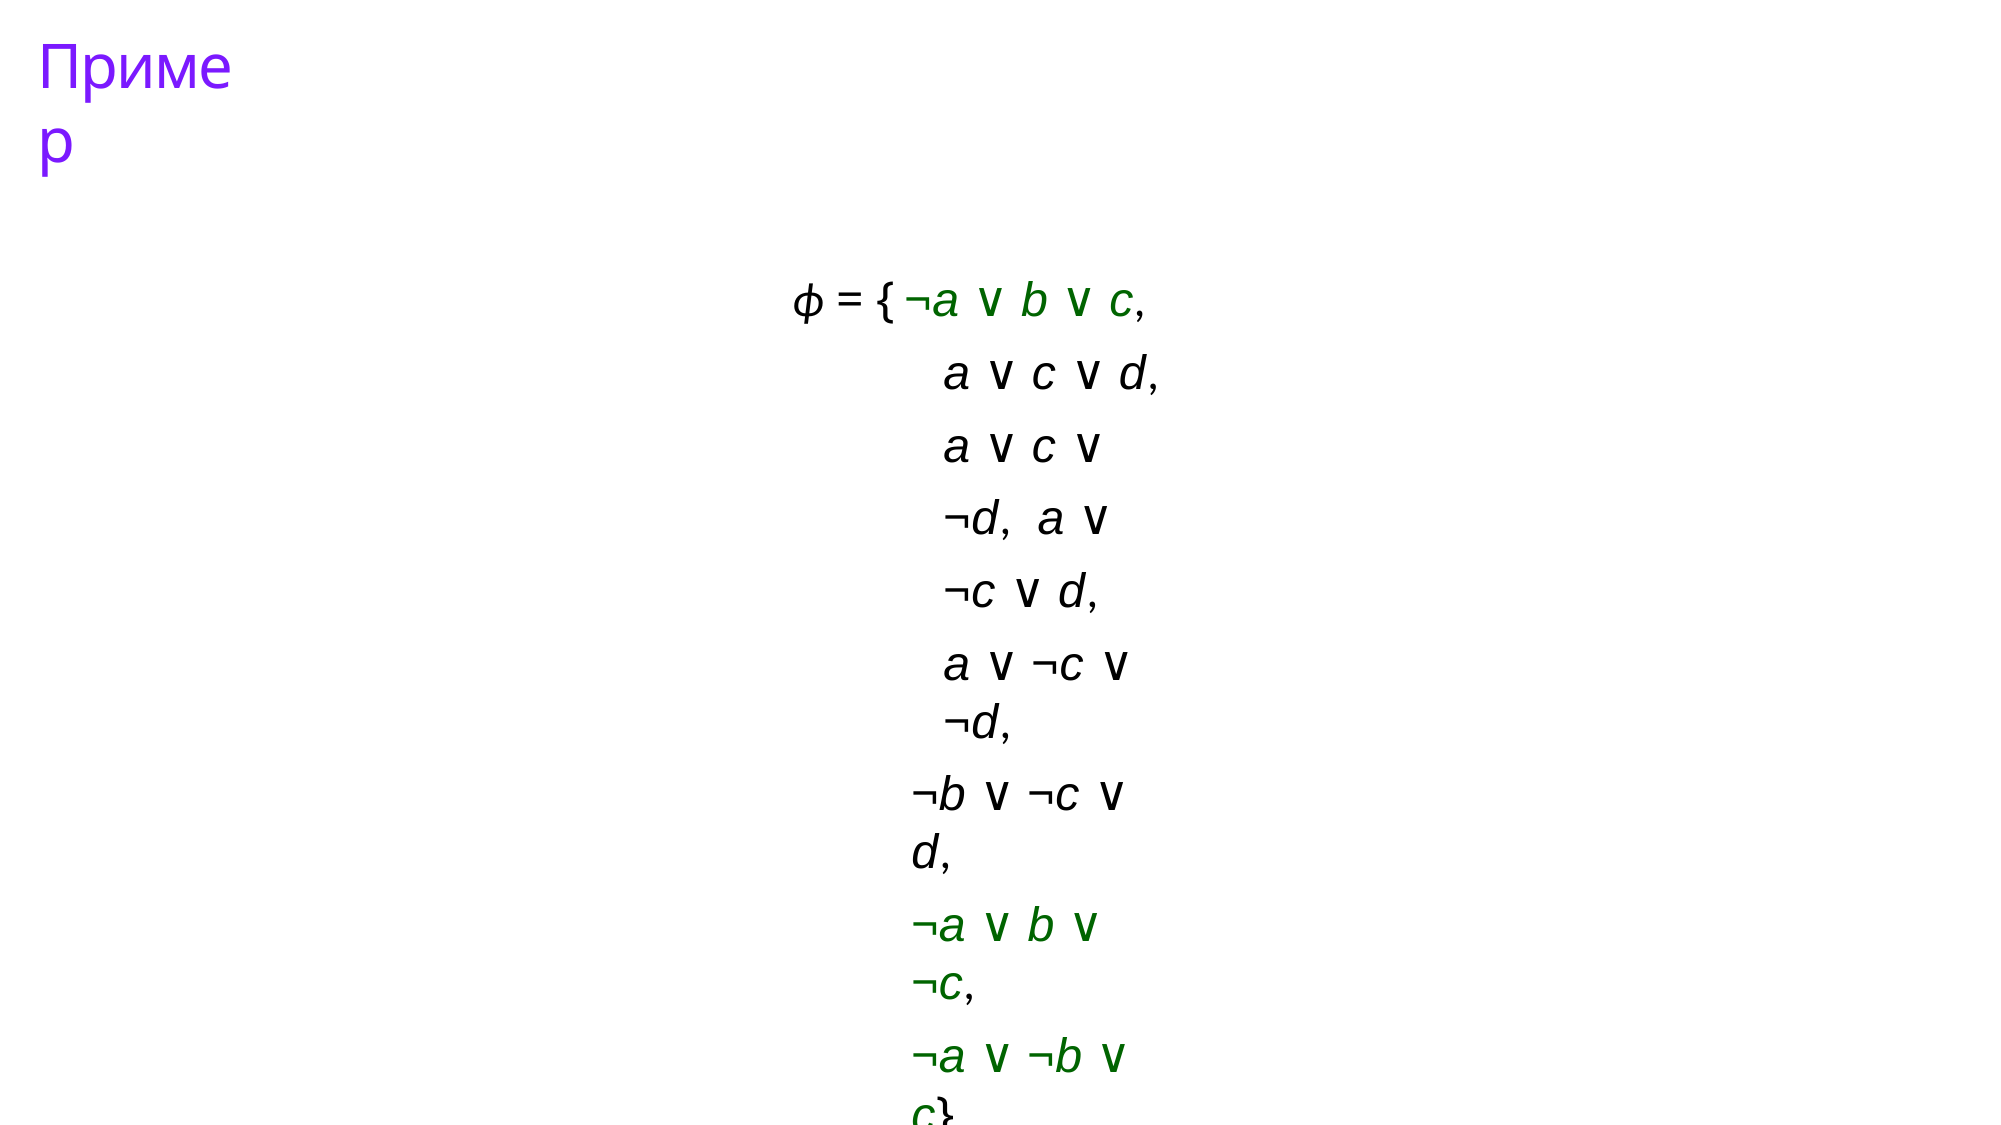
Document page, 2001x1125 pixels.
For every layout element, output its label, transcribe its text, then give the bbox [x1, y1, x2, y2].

text_box ϕ = {¬a ∨ b ∨ c, a ∨ c ∨ d, a ∨ c ∨ ¬d, a ∨ ¬c ∨ d, a ∨ ¬c ∨ ¬d, ¬b ∨ ¬c ∨ d, ¬a ∨ b ∨ ¬c, ¬a ∨ ¬b ∨ c} M(a) = 0 [787, 249, 1211, 1125]
text_box Пример [33, 21, 246, 176]
